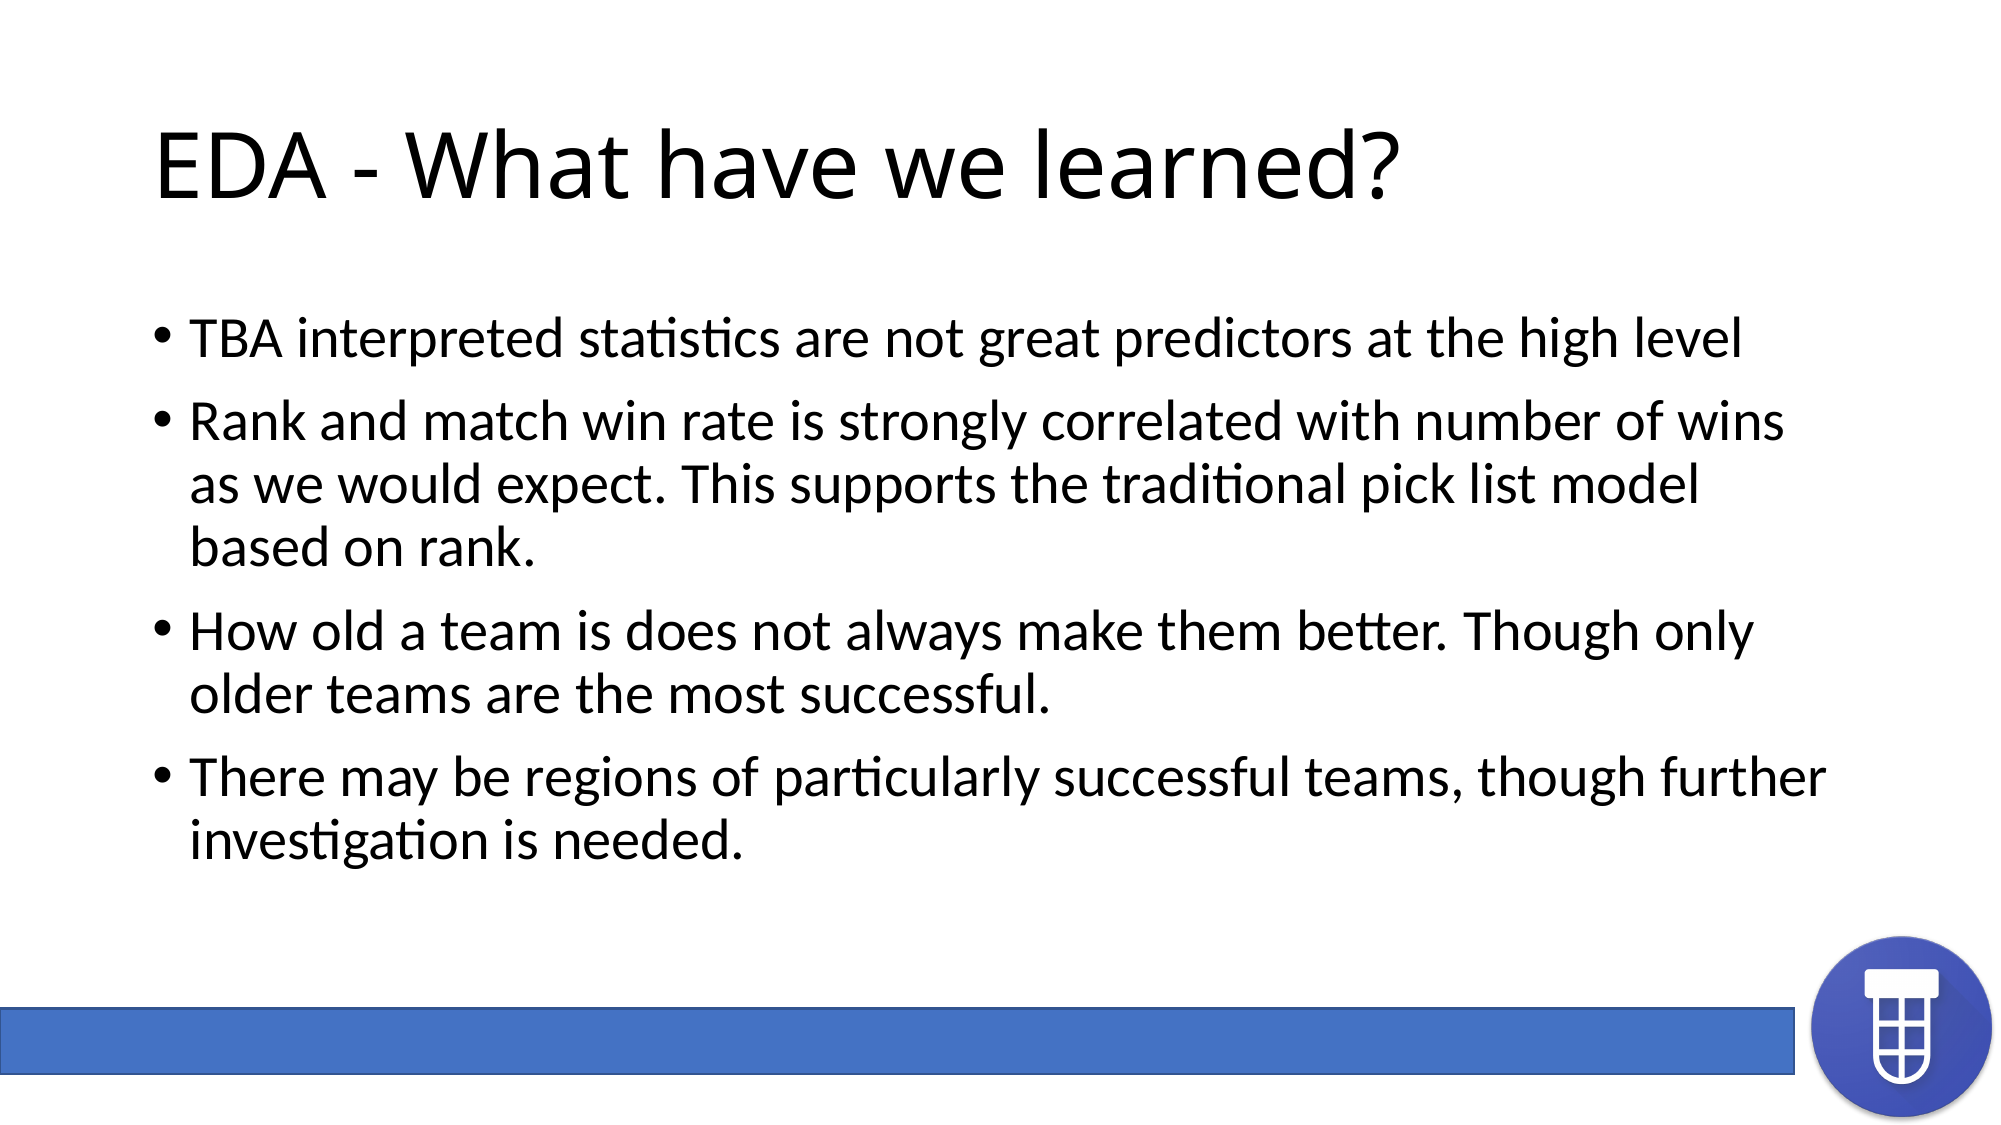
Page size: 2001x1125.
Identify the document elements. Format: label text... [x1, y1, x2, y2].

title EDA - What have we learned? [137, 59, 1863, 278]
picture [1803, 928, 2000, 1125]
text_box [0, 1007, 1795, 1075]
list TBA interpreted statistics are not great predictors at the high level Rank and match win rate is strongly correlated with number of wins as we would expect. This supports the traditional pick list model based on rank. How old a team is does not always make them better. Though only older teams are the most successful. There may be regions of particularly successful teams, though further investigation is needed. [137, 299, 1863, 1014]
